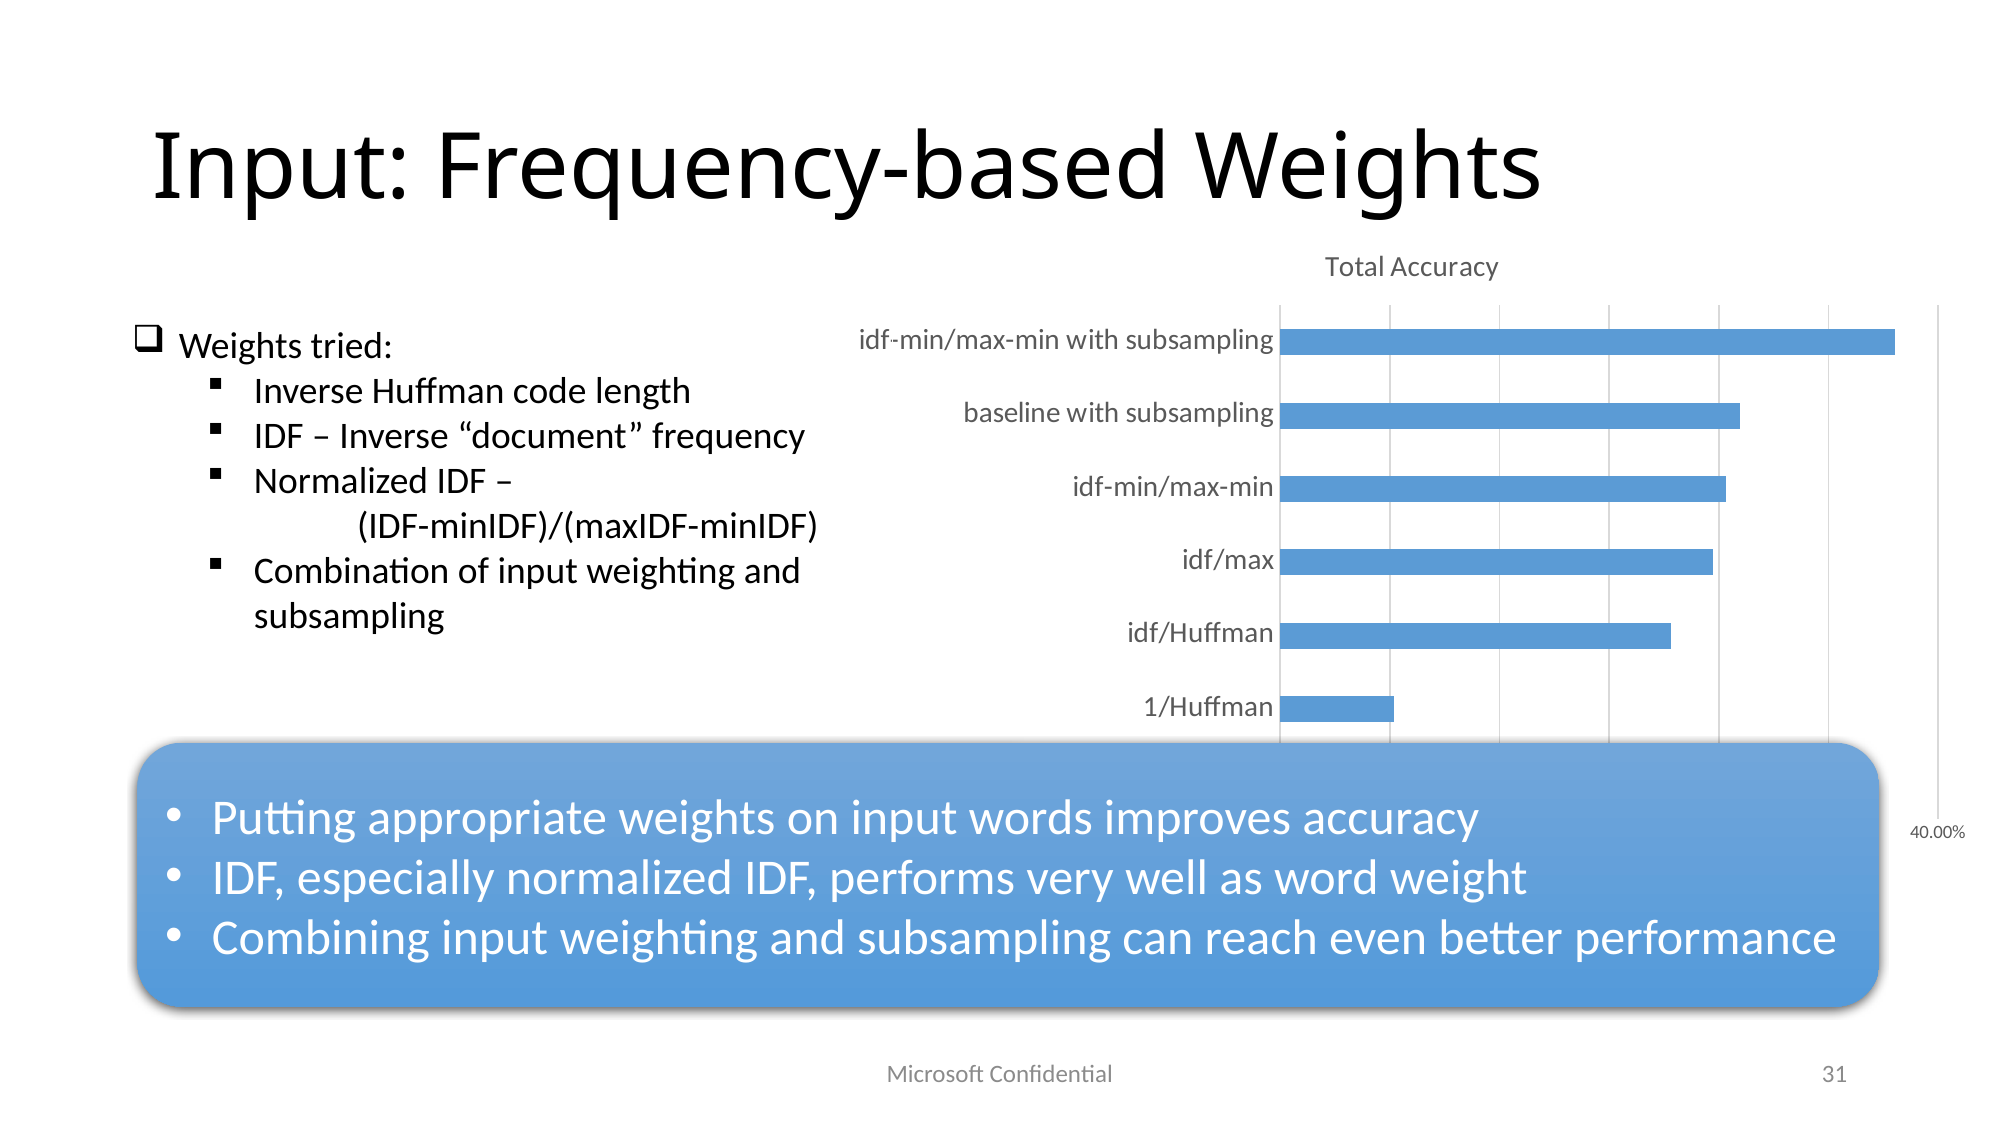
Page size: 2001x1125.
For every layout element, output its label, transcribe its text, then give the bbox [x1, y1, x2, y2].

text_box Weights tried: Inverse Huffman code length IDF – Inverse “document” frequency Normalized IDF – (IDF-minIDF)/(maxIDF-minIDF) Combination of input weighting and subsampling [117, 313, 835, 644]
chart [835, 225, 1990, 857]
footer Microsoft Confidential [662, 1042, 1338, 1103]
slide_number 31 [1412, 1042, 1863, 1103]
text_box Putting appropriate weights on input words improves accuracy IDF, especially normalized IDF, performs very well as word weight Combining input weighting and subsampling can reach even better performance [137, 742, 1880, 1007]
title Input: Frequency-based Weights [137, 59, 1863, 278]
